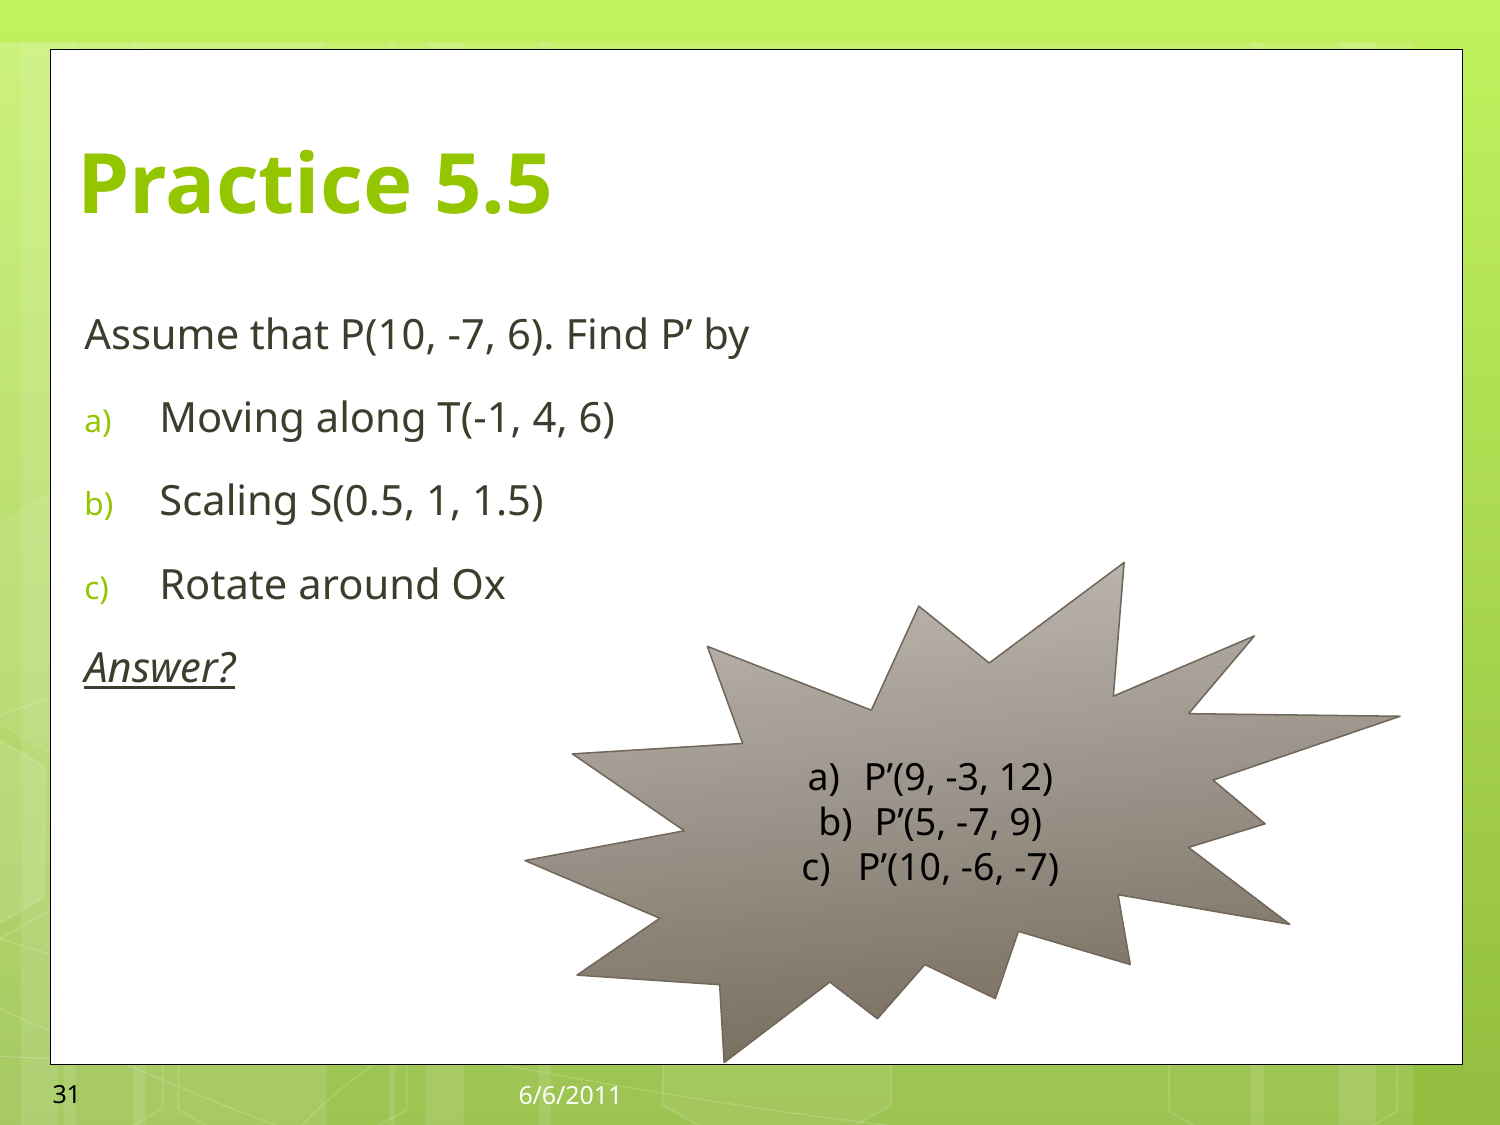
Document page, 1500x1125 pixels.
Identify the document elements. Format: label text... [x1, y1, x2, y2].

text_box P’(9, -3, 12) P’(5, -7, 9) P’(10, -6, -7) [524, 561, 1401, 1064]
title Practice 5.5 [62, 50, 1450, 238]
slide_number 31 [37, 1065, 256, 1125]
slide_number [287, 1065, 638, 1125]
